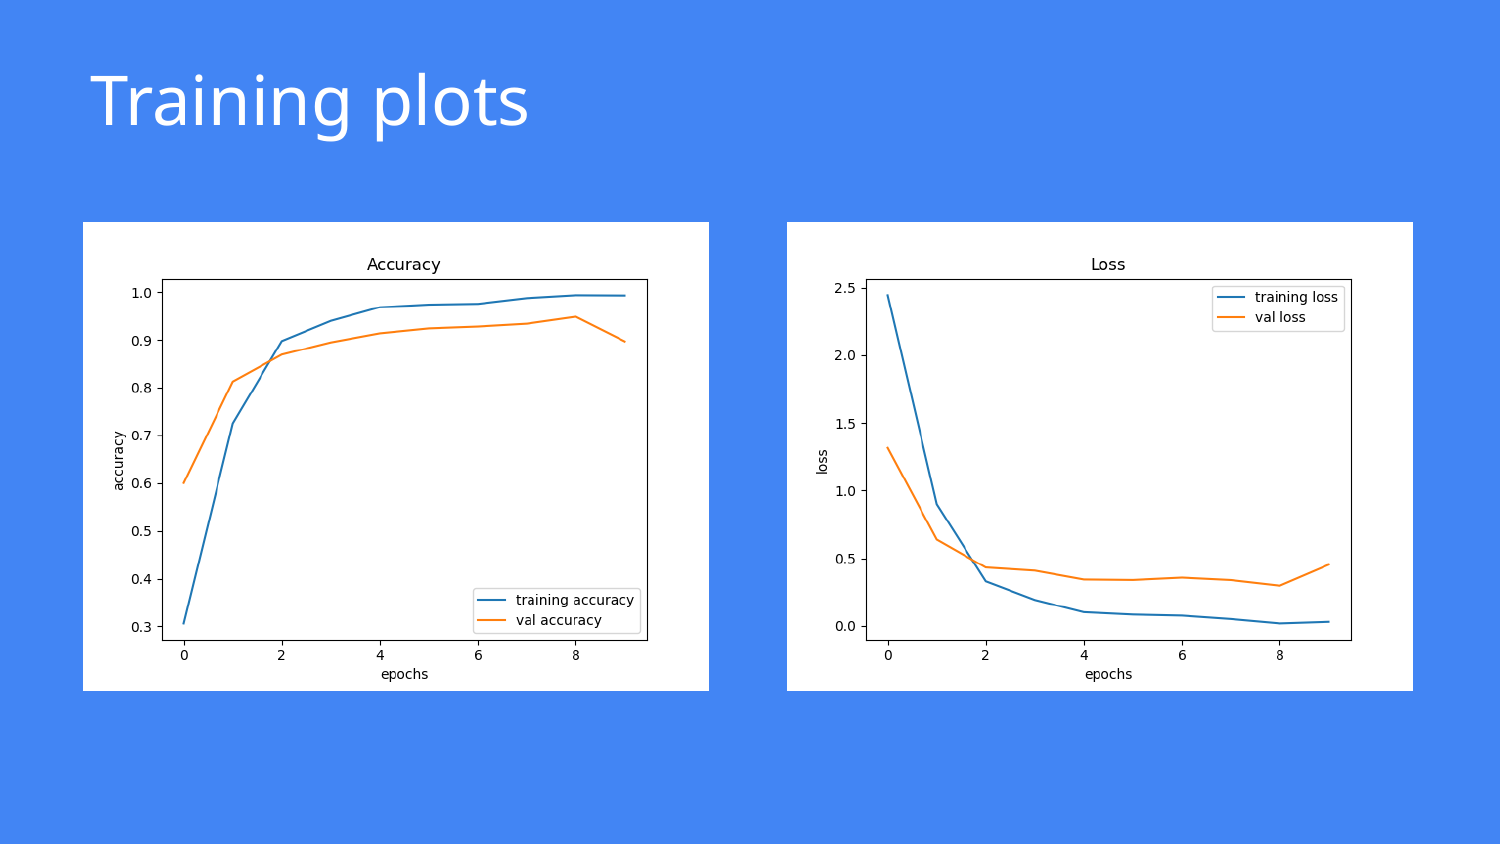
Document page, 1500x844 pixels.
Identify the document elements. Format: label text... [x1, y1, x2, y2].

title Training plots [75, 18, 1398, 177]
text_box [83, 153, 1425, 750]
picture [83, 221, 709, 691]
picture [787, 221, 1413, 691]
